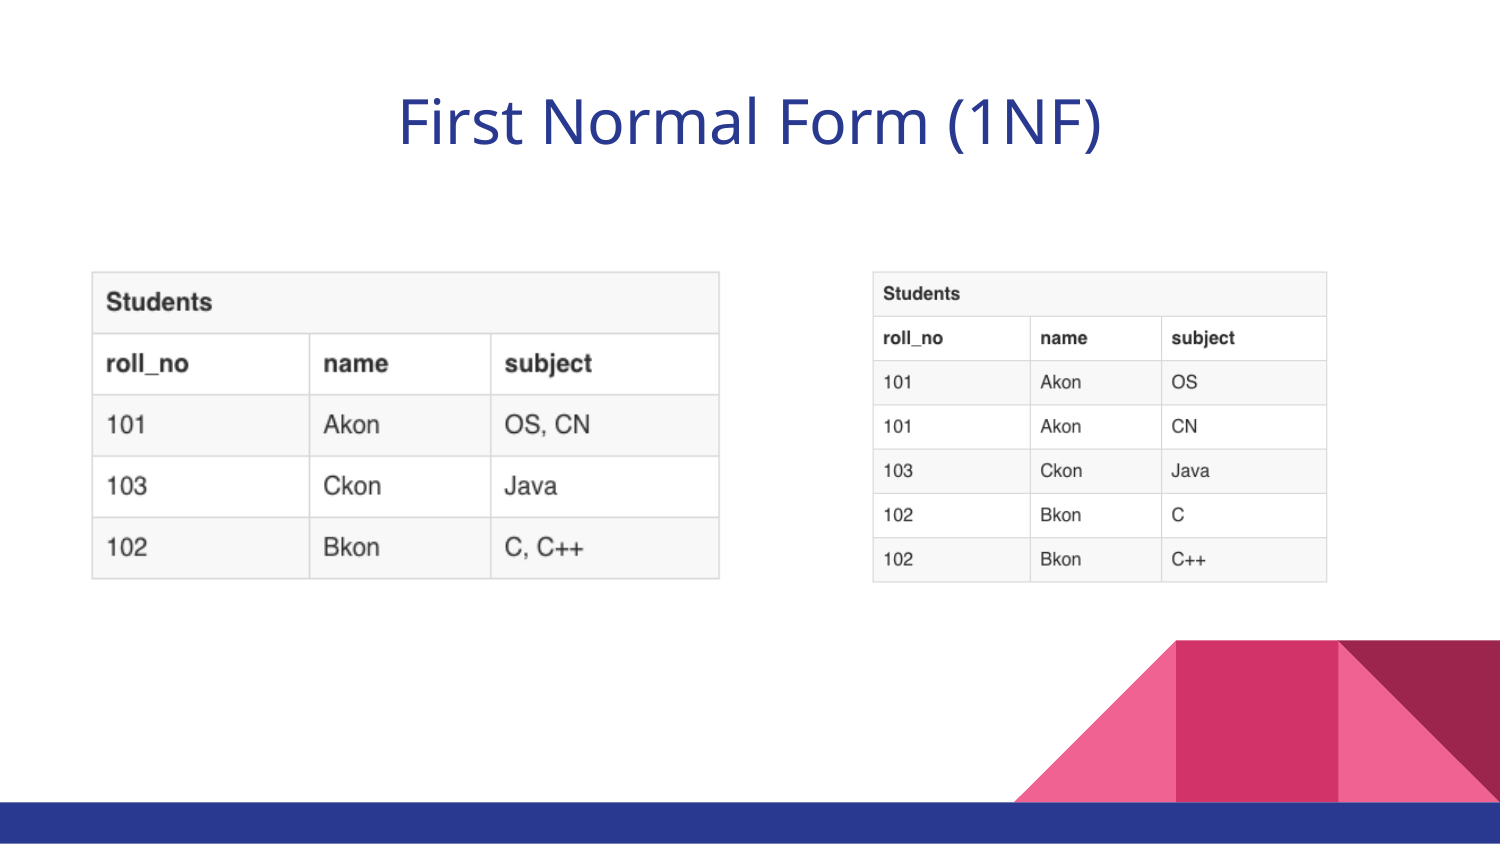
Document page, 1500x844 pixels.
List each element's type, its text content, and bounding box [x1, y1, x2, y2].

picture [867, 267, 1334, 586]
picture [87, 267, 729, 586]
title First Normal Form (1NF) [51, 67, 1449, 167]
